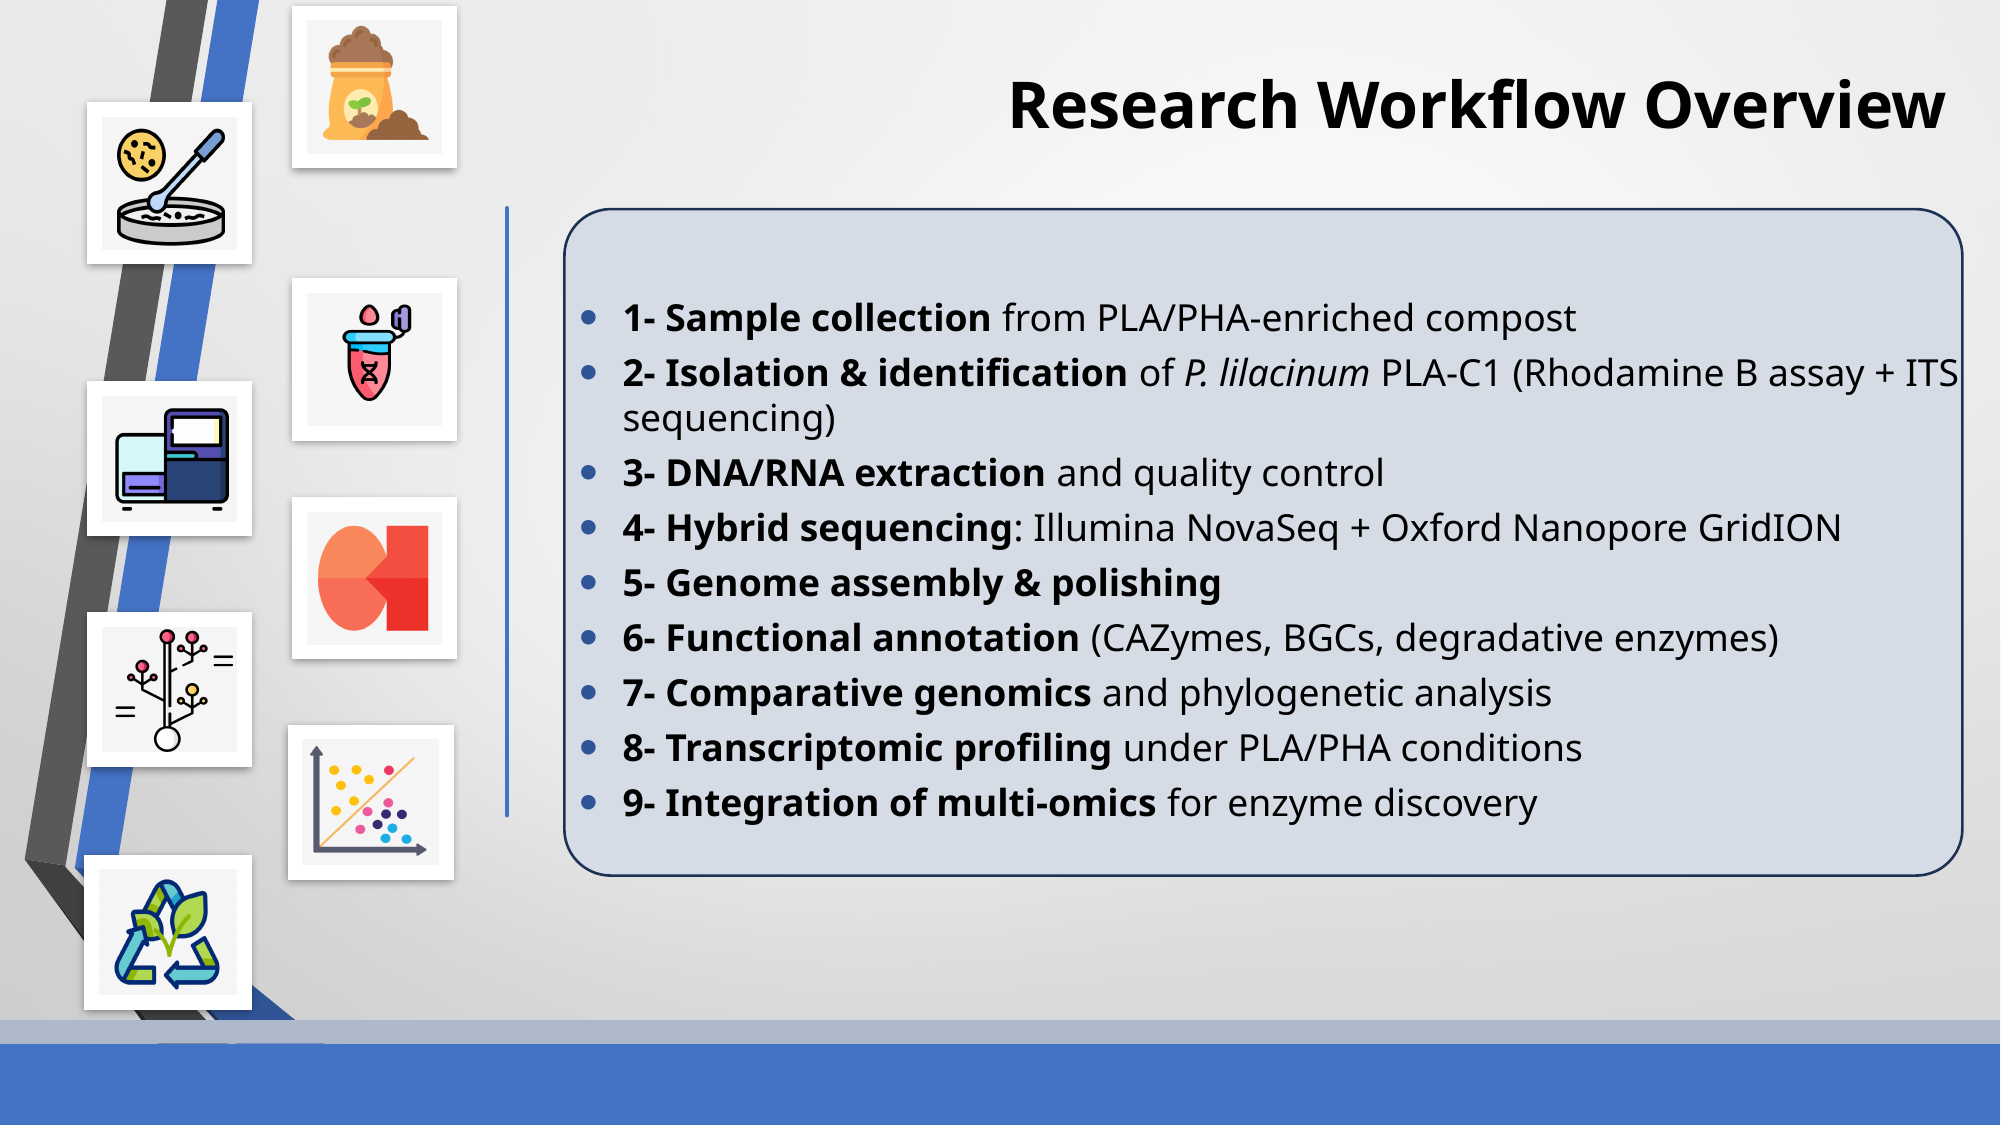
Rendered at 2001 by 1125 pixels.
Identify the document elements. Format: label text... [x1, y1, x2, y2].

picture [301, 739, 440, 866]
picture [306, 292, 443, 427]
text_box [563, 207, 1964, 839]
title Research Workflow Overview [952, 21, 1963, 185]
text_box [566, 847, 1961, 877]
picture [101, 626, 238, 753]
text_box [0, 1019, 2000, 1043]
picture [101, 116, 238, 251]
list 1- Sample collection from PLA/PHA-enriched compost 2- Isolation & identification of P. lilacinum PLA-C1 (Rhodamine B assay + ITS sequencing) 3- DNA/RNA extraction and quality control 4- Hybrid sequencing: Illumina NovaSeq + Oxford Nanopore GridION 5- Genome assembly & polishing 6- Functional annotation (CAZymes, BGCs, degradative enzymes) 7- Comparative genomics and phylogenetic analysis 8- Transcriptomic profiling under PLA/PHA conditions 9- Integration of multi-omics for enzyme discovery [564, 287, 2000, 847]
picture [98, 869, 238, 996]
picture [306, 511, 443, 646]
text_box [0, 1043, 2000, 1125]
picture [101, 395, 238, 522]
picture [306, 20, 443, 154]
